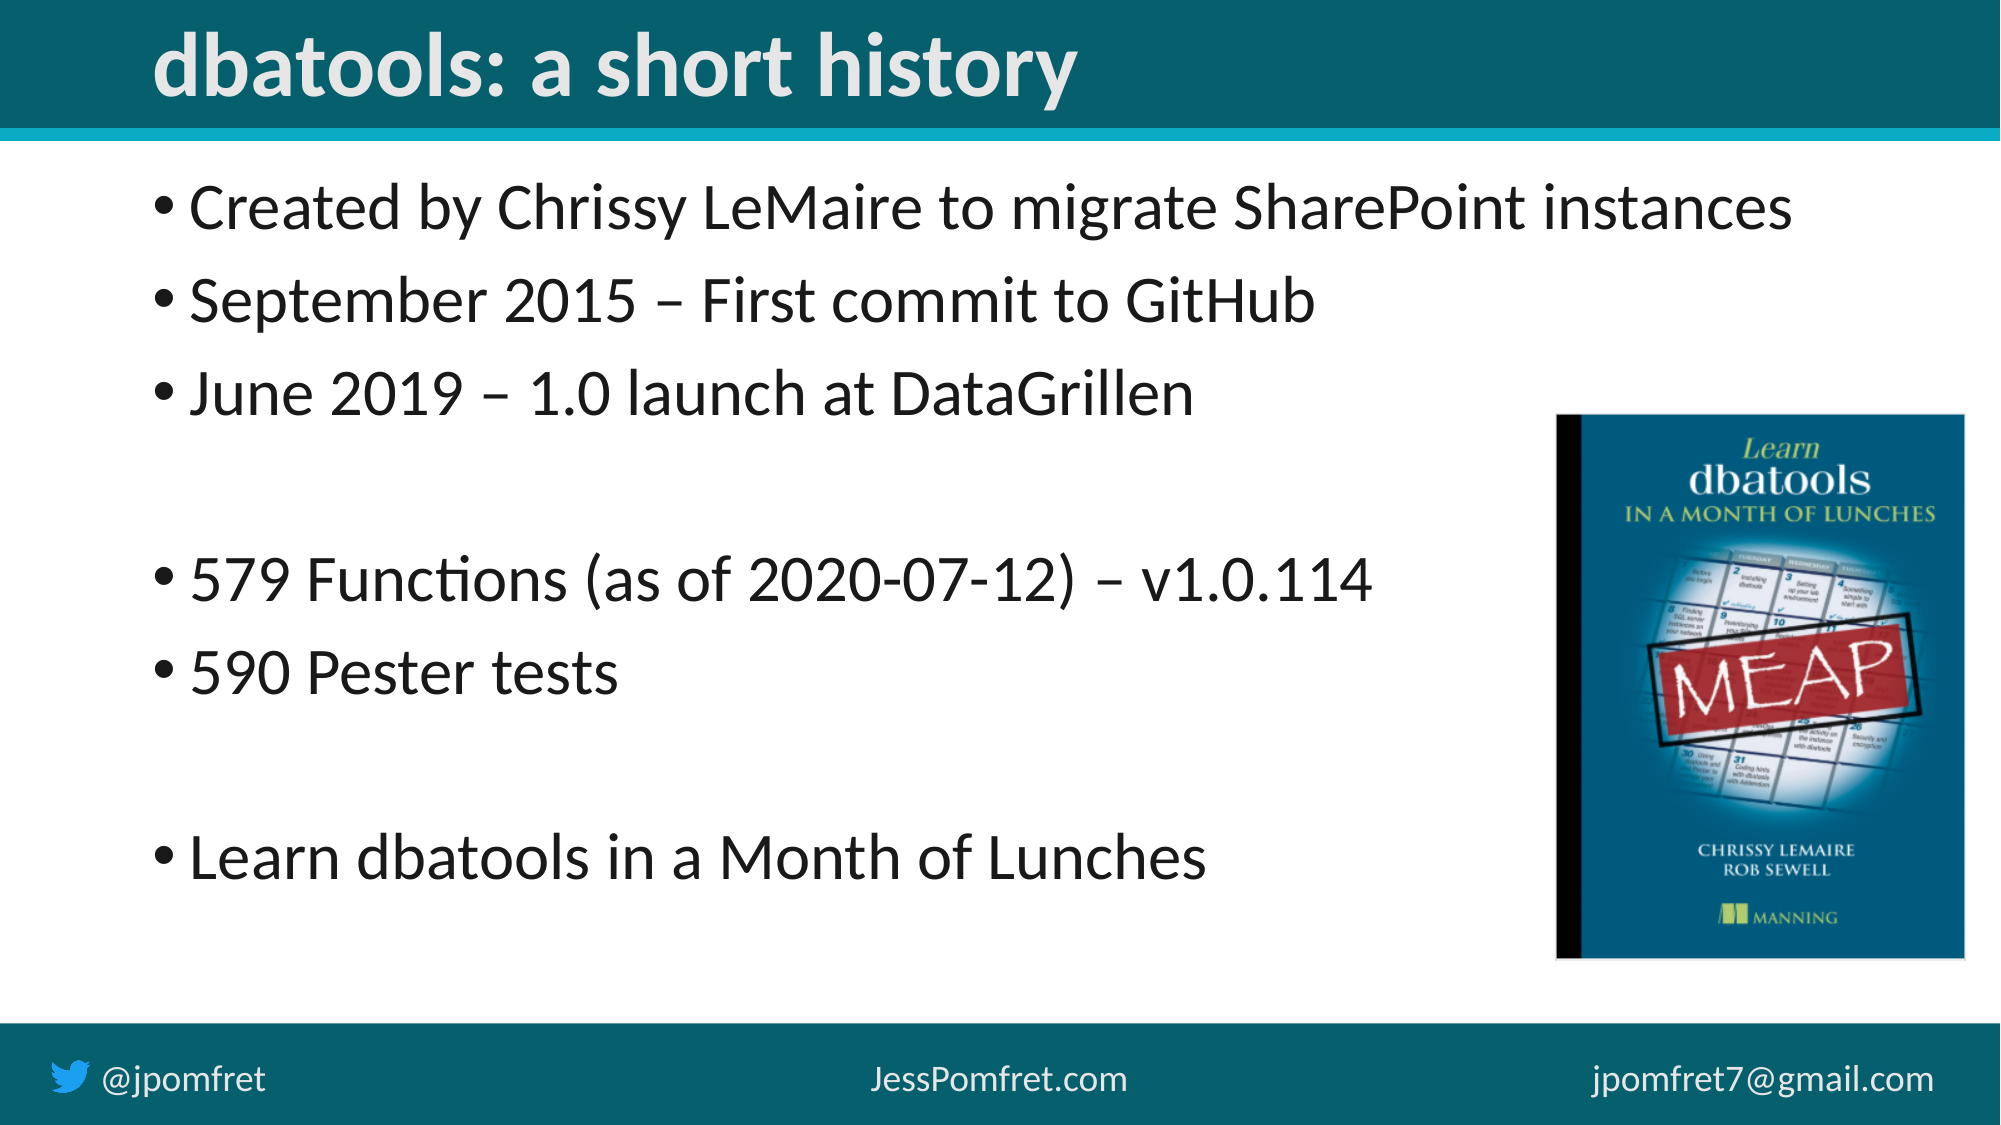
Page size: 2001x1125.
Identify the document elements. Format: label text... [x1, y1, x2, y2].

title dbatools: a short history [137, 0, 1863, 135]
picture [37, 1044, 104, 1109]
picture [1547, 411, 1972, 961]
list Created by Chrissy LeMaire to migrate SharePoint instances September 2015 – First commit to GitHub June 2019 – 1.0 launch at DataGrillen 579 Functions (as of 2020-07-12) – v1.0.114 590 Pester tests Learn dbatools in a Month of Lunches [137, 164, 1863, 1014]
